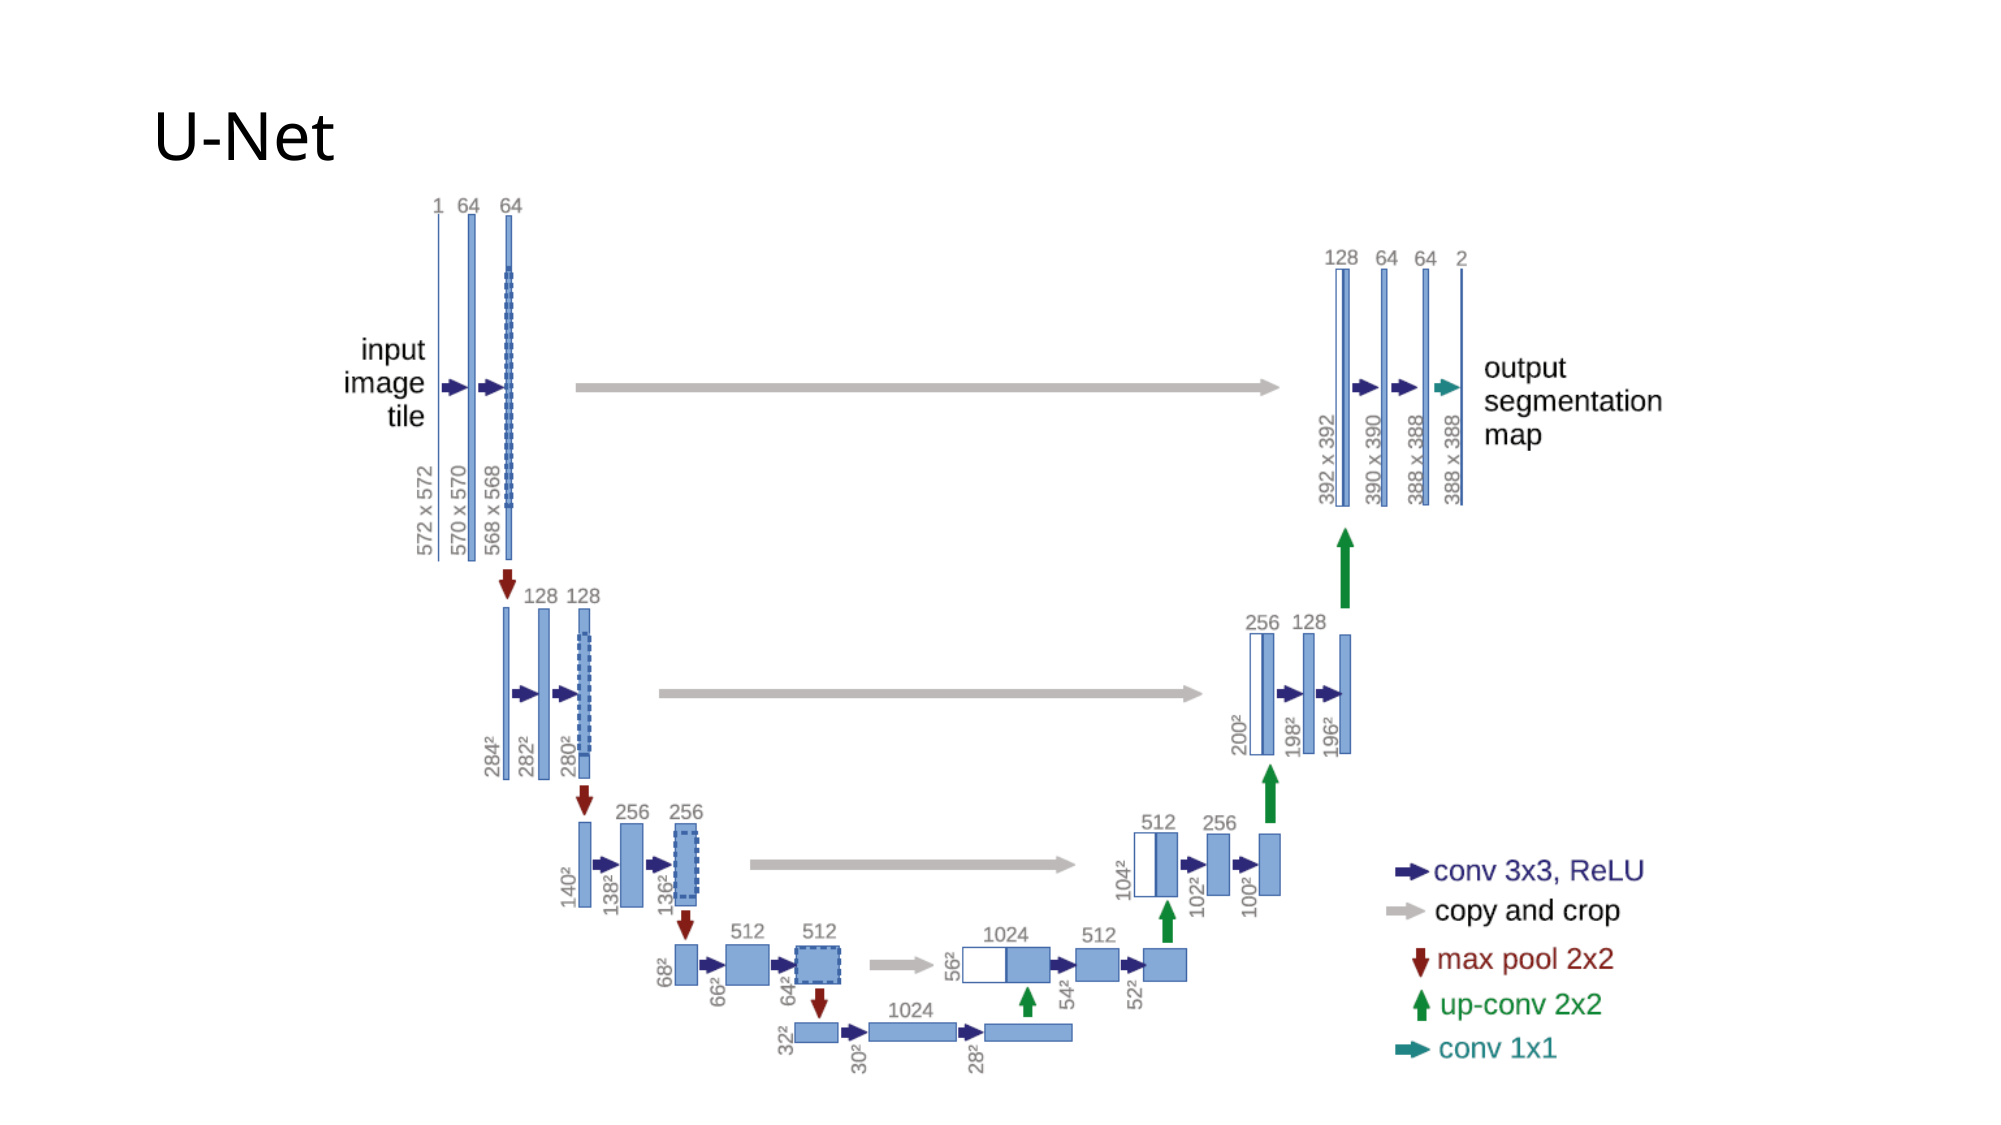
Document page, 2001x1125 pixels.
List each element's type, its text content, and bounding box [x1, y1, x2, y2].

picture [308, 175, 1692, 1094]
title U-Net [137, 59, 1863, 219]
